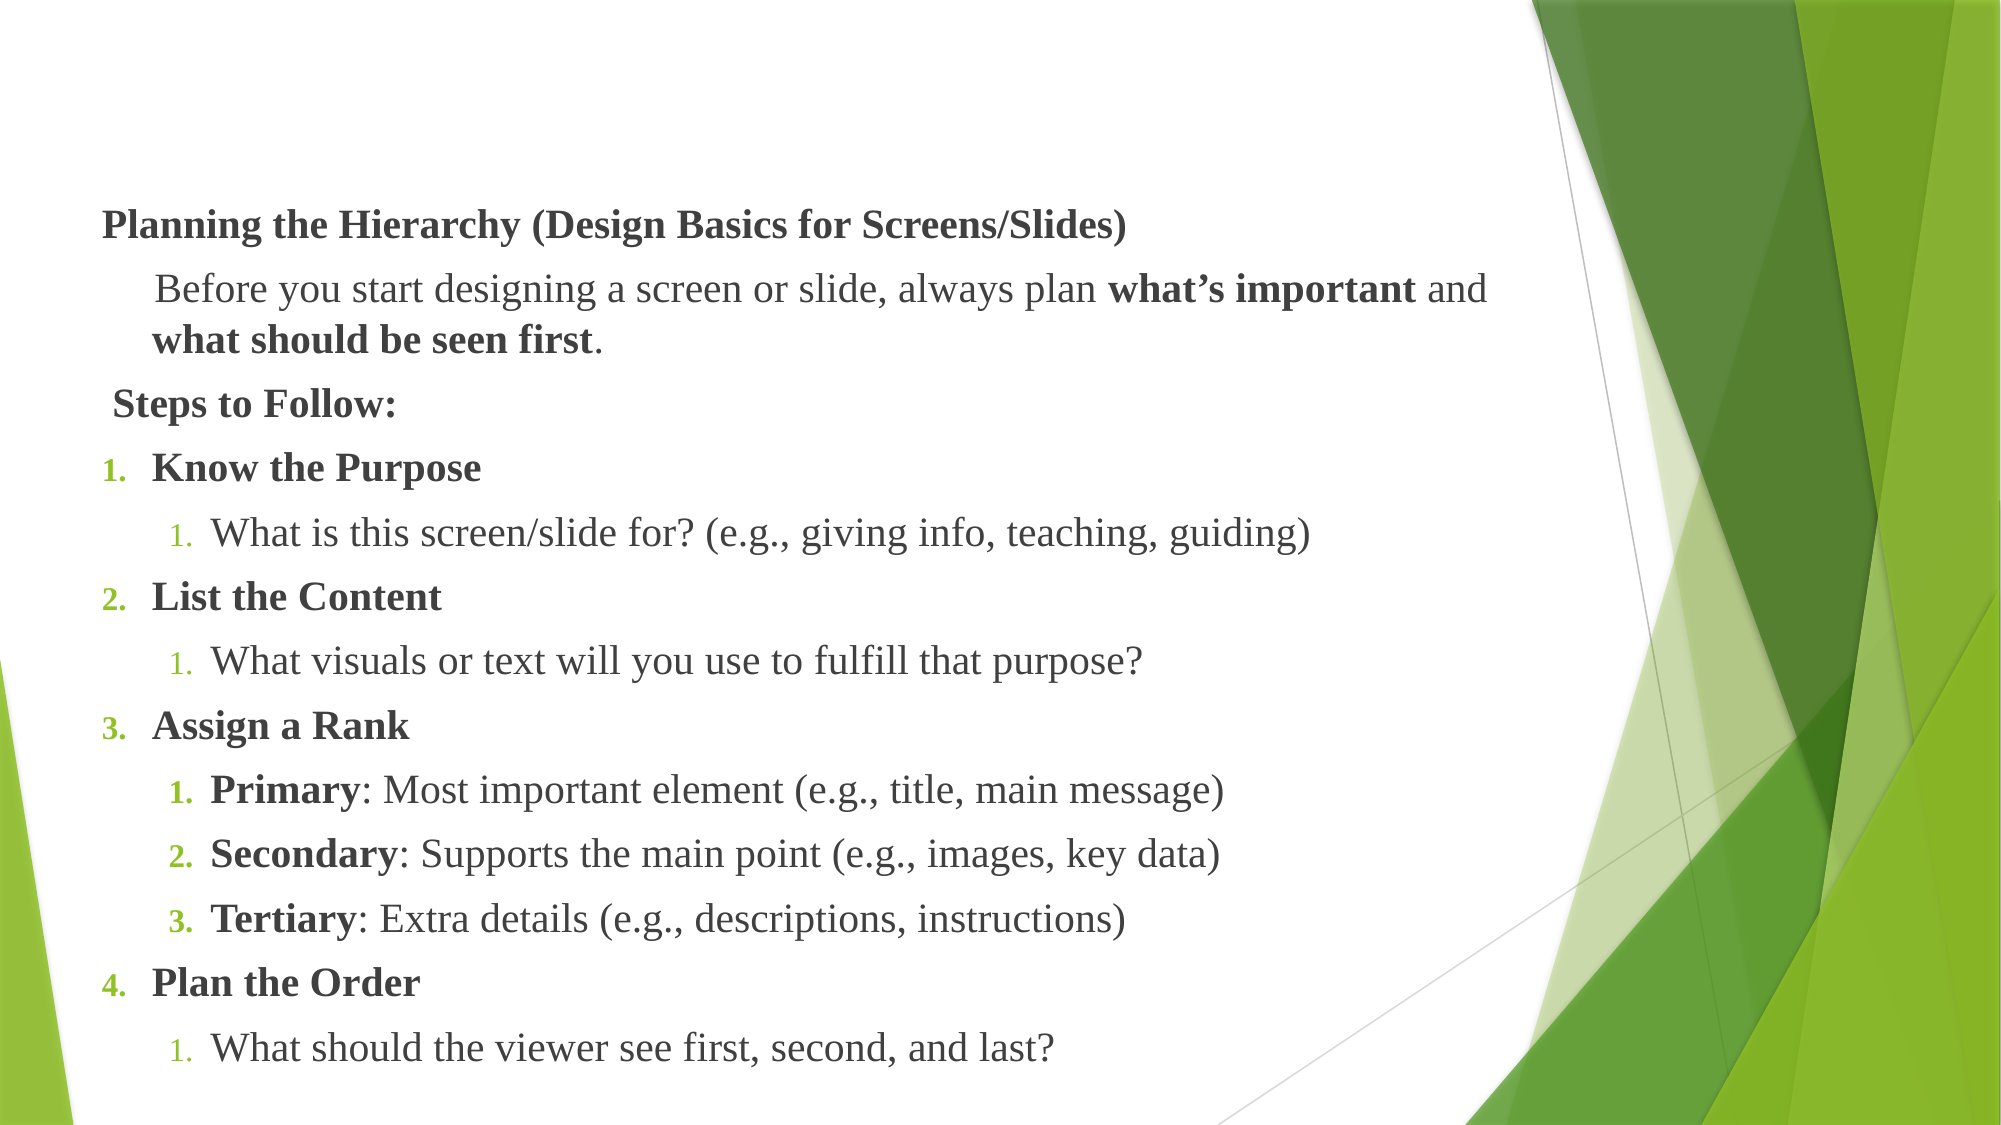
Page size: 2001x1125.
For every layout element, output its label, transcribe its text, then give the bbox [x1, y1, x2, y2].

list Planning the Hierarchy (Design Basics for Screens/Slides) Before you start designing a screen or slide, always plan what’s important and what should be seen first. Steps to Follow: Know the Purpose What is this screen/slide for? (e.g., giving info, teaching, guiding) List the Content What visuals or text will you use to fulfill that purpose? Assign a Rank Primary: Most important element (e.g., title, main message) Secondary: Supports the main point (e.g., images, key data) Tertiary: Extra details (e.g., descriptions, instructions) Plan the Order What should the viewer see first, second, and last? [86, 189, 1573, 1084]
